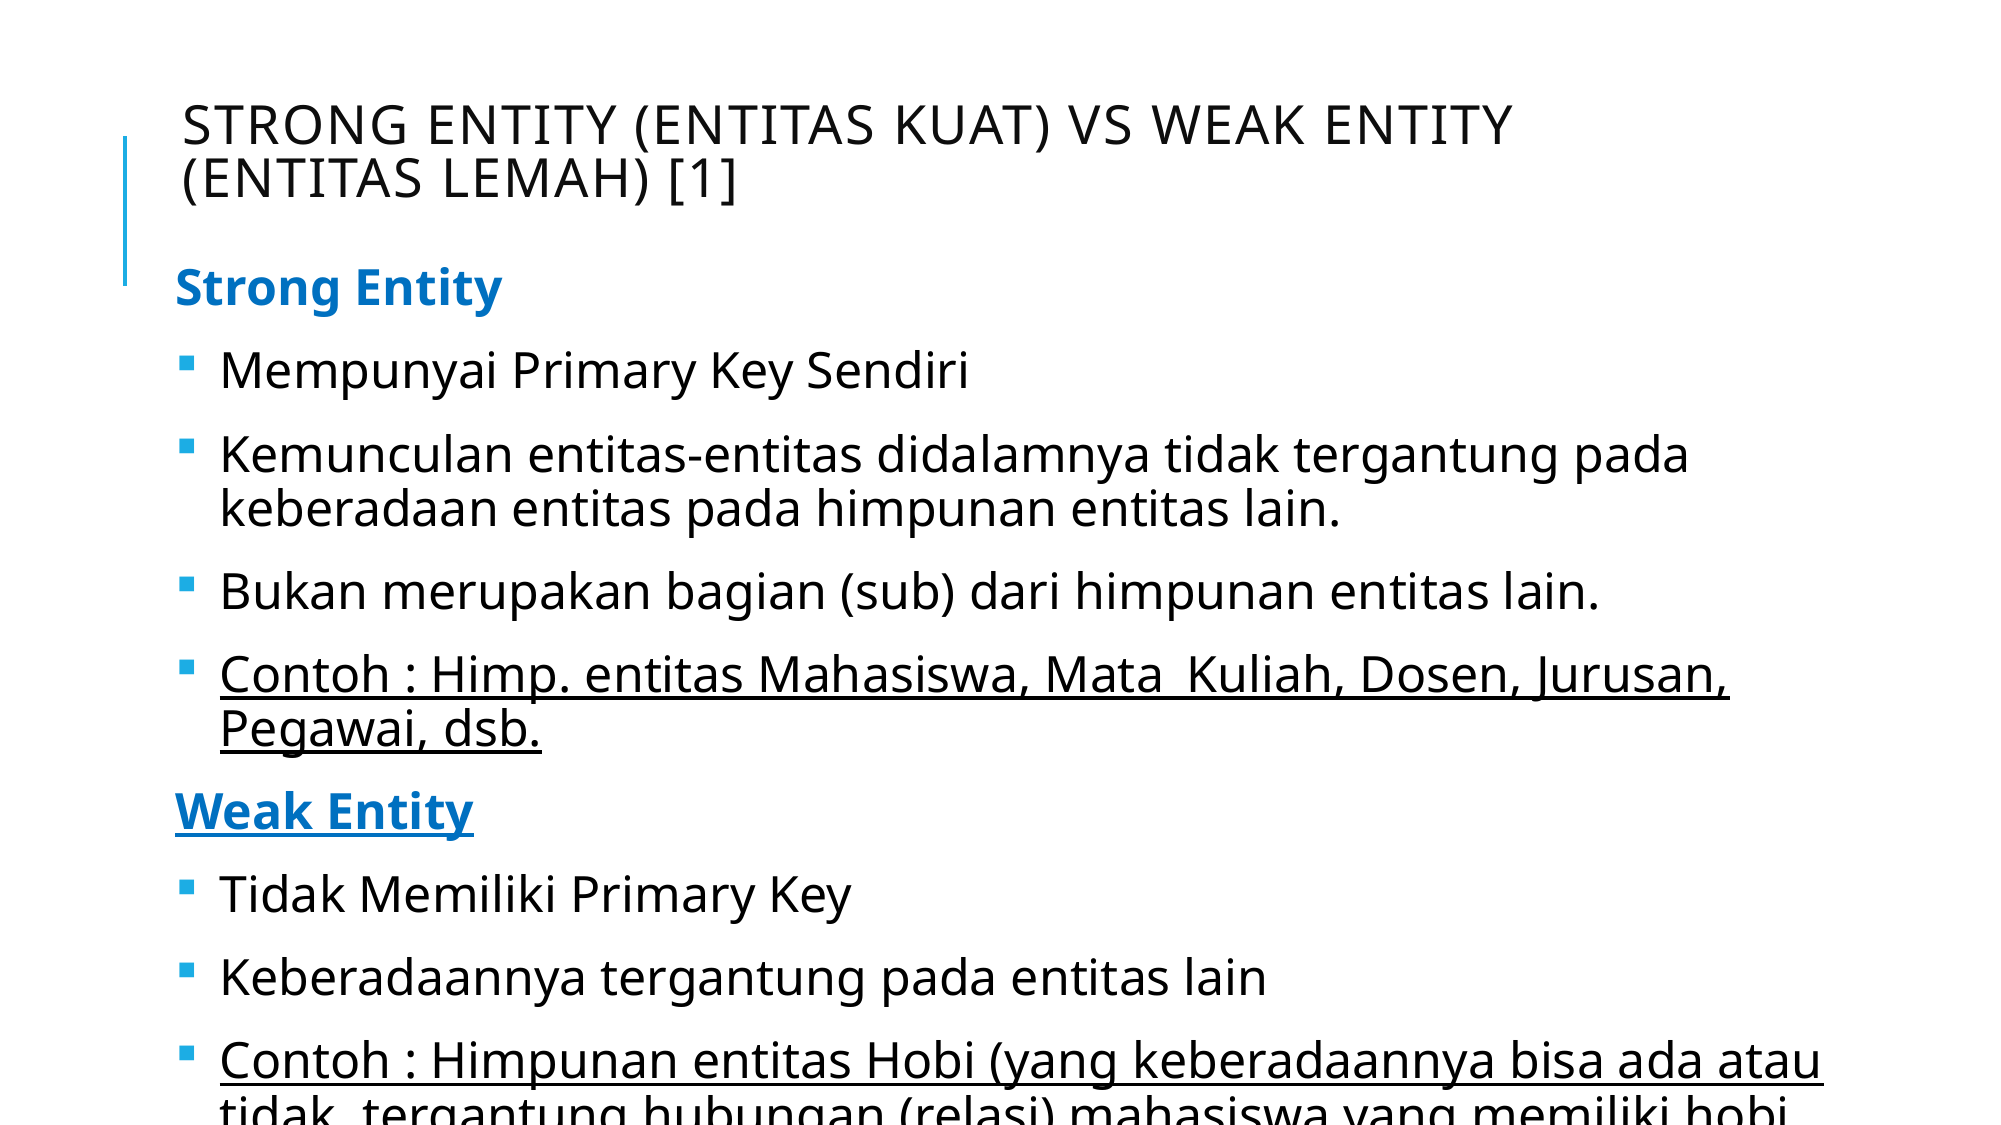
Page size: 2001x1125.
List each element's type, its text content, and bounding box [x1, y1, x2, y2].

list Strong Entity Mempunyai Primary Key Sendiri Kemunculan entitas-entitas didalamnya tidak tergantung pada keberadaan entitas pada himpunan entitas lain. Bukan merupakan bagian (sub) dari himpunan entitas lain. Contoh : Himp. entitas Mahasiswa, Mata_Kuliah, Dosen, Jurusan, Pegawai, dsb. Weak Entity Tidak Memiliki Primary Key Keberadaannya tergantung pada entitas lain Contoh : Himpunan entitas Hobi (yang keberadaannya bisa ada atau tidak, tergantung hubungan (relasi) mahasiswa yang memiliki hobi [168, 255, 1901, 1071]
title Strong Entity (Entitas Kuat) vs Weak Entity (Entitas Lemah) [1] [168, 96, 1599, 215]
